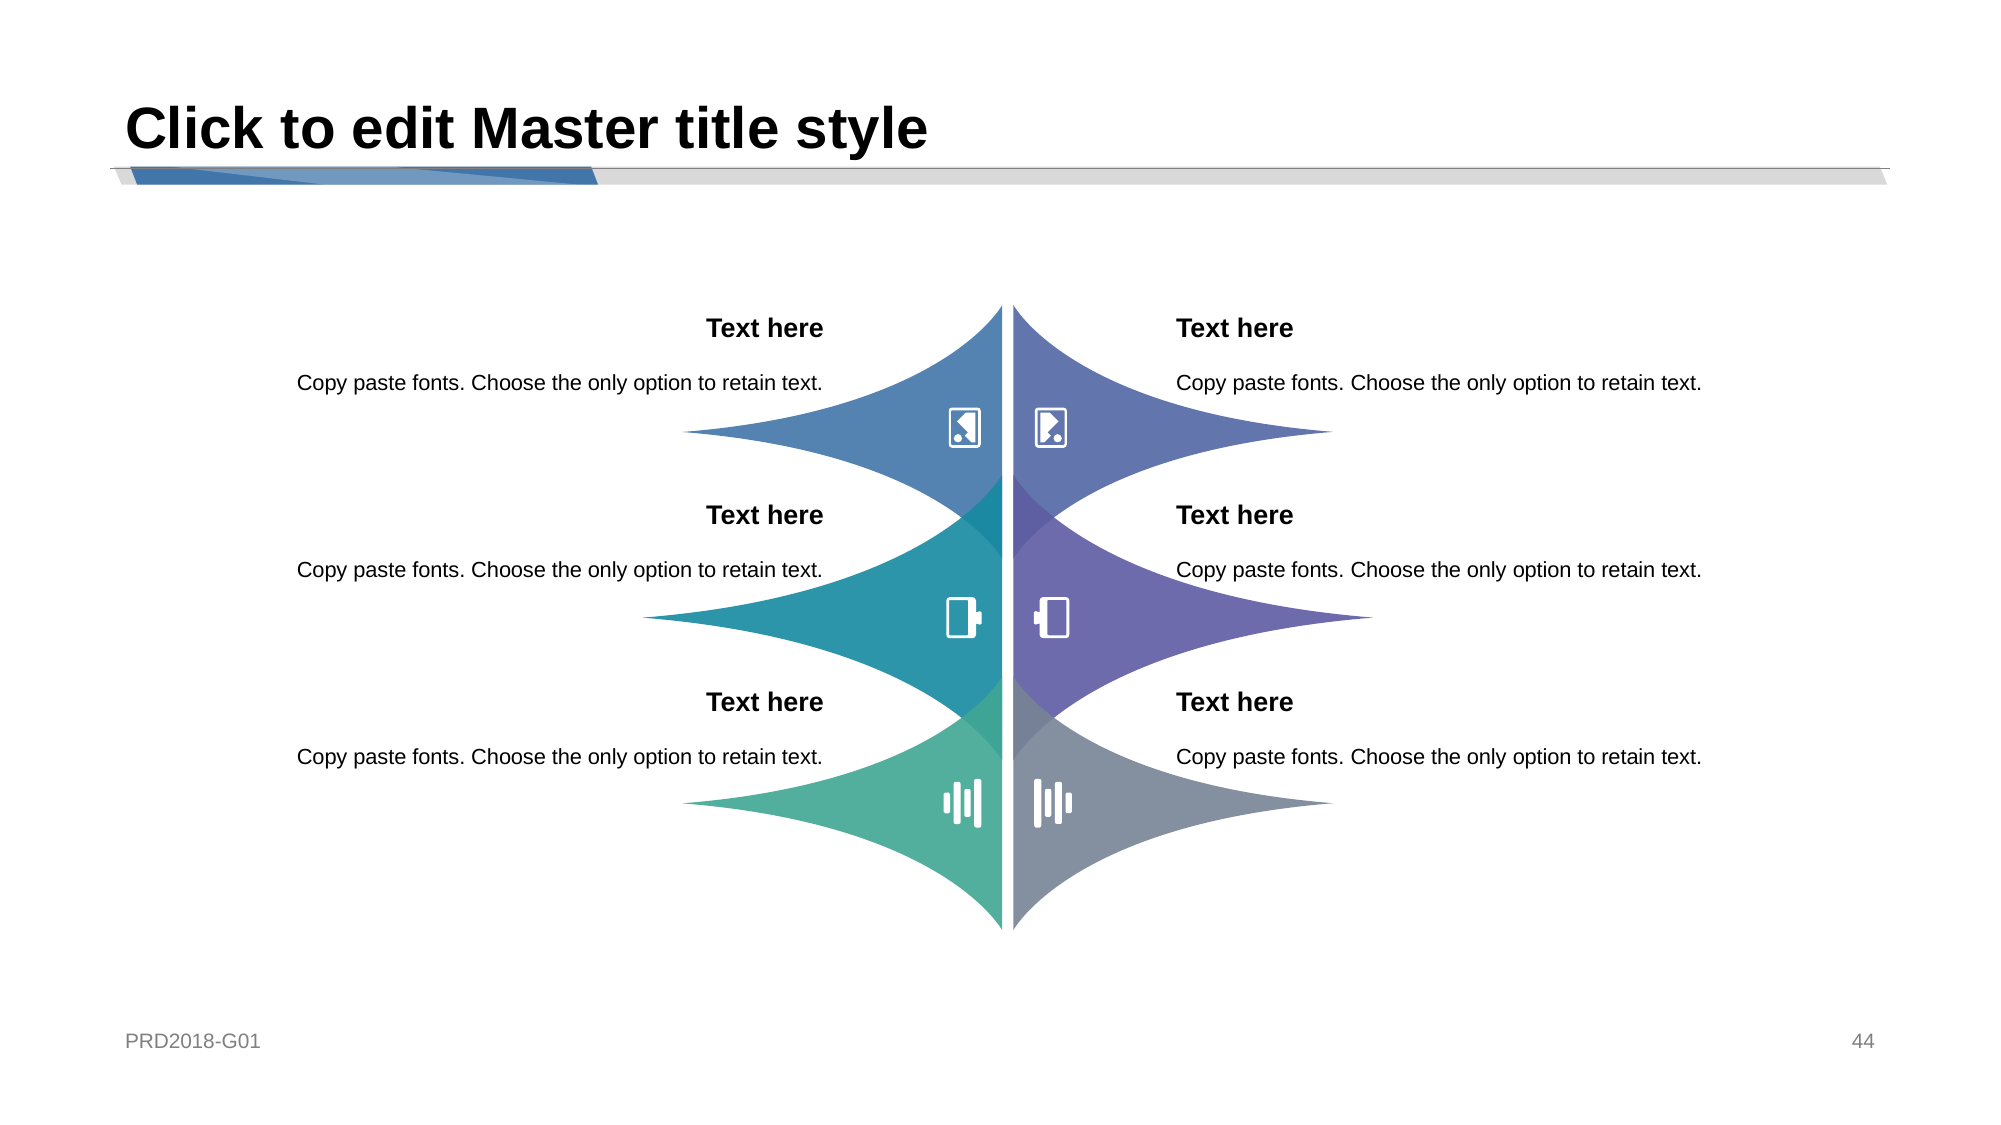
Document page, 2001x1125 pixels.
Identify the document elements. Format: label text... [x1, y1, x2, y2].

title Click to edit Master title style [109, 0, 1890, 169]
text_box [145, 302, 1855, 943]
footer PRD2018-G01 [109, 1023, 790, 1058]
slide_number 44 [1412, 1023, 1890, 1058]
